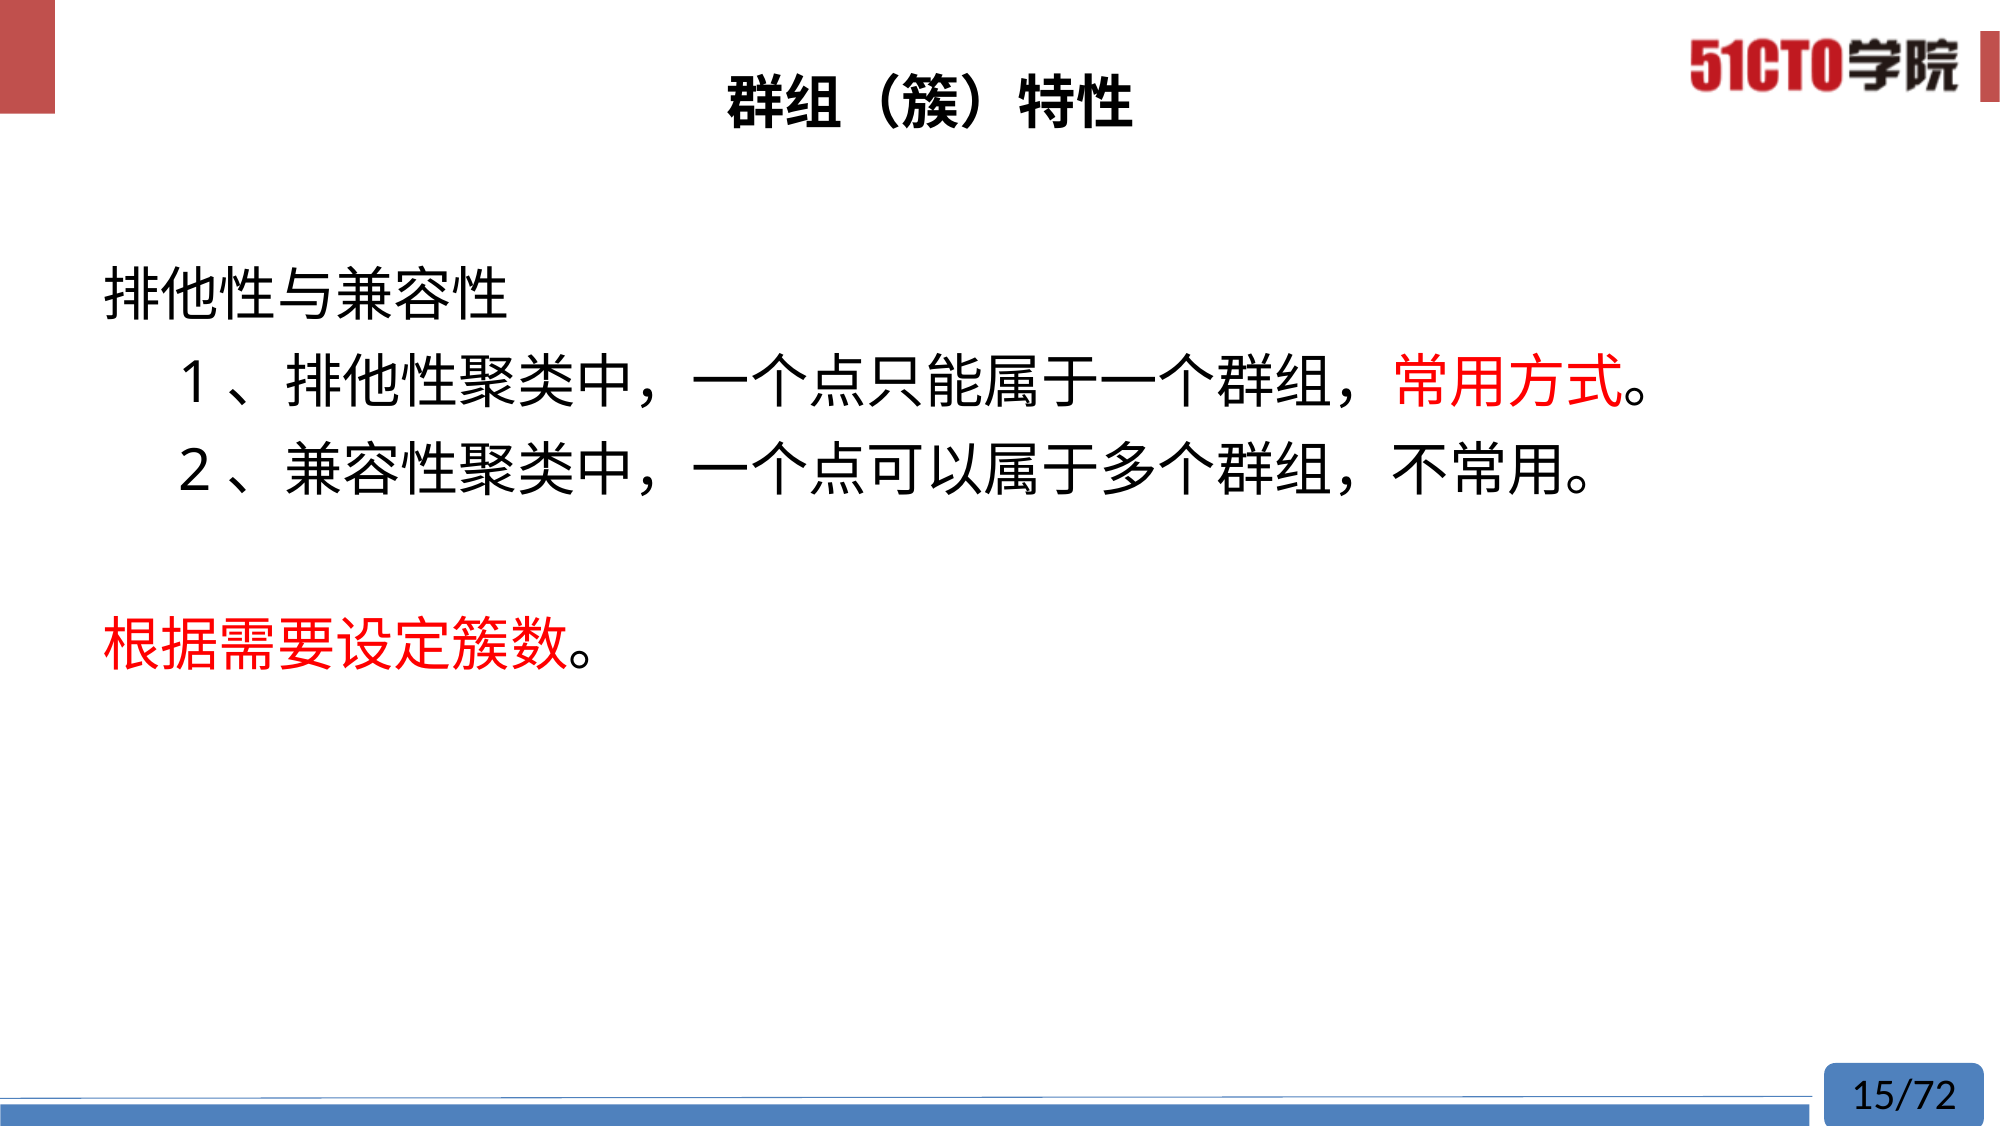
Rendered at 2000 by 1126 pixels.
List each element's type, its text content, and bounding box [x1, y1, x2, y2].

picture [1685, 31, 1964, 99]
title 群组（簇）特性 [255, 42, 1606, 167]
list 排他性与兼容性 1、排他性聚类中，一个点只能属于一个群组，常用方式。 2、兼容性聚类中，一个点可以属于多个群组，不常用。 根据需要设定簇数。 [87, 252, 1922, 1028]
